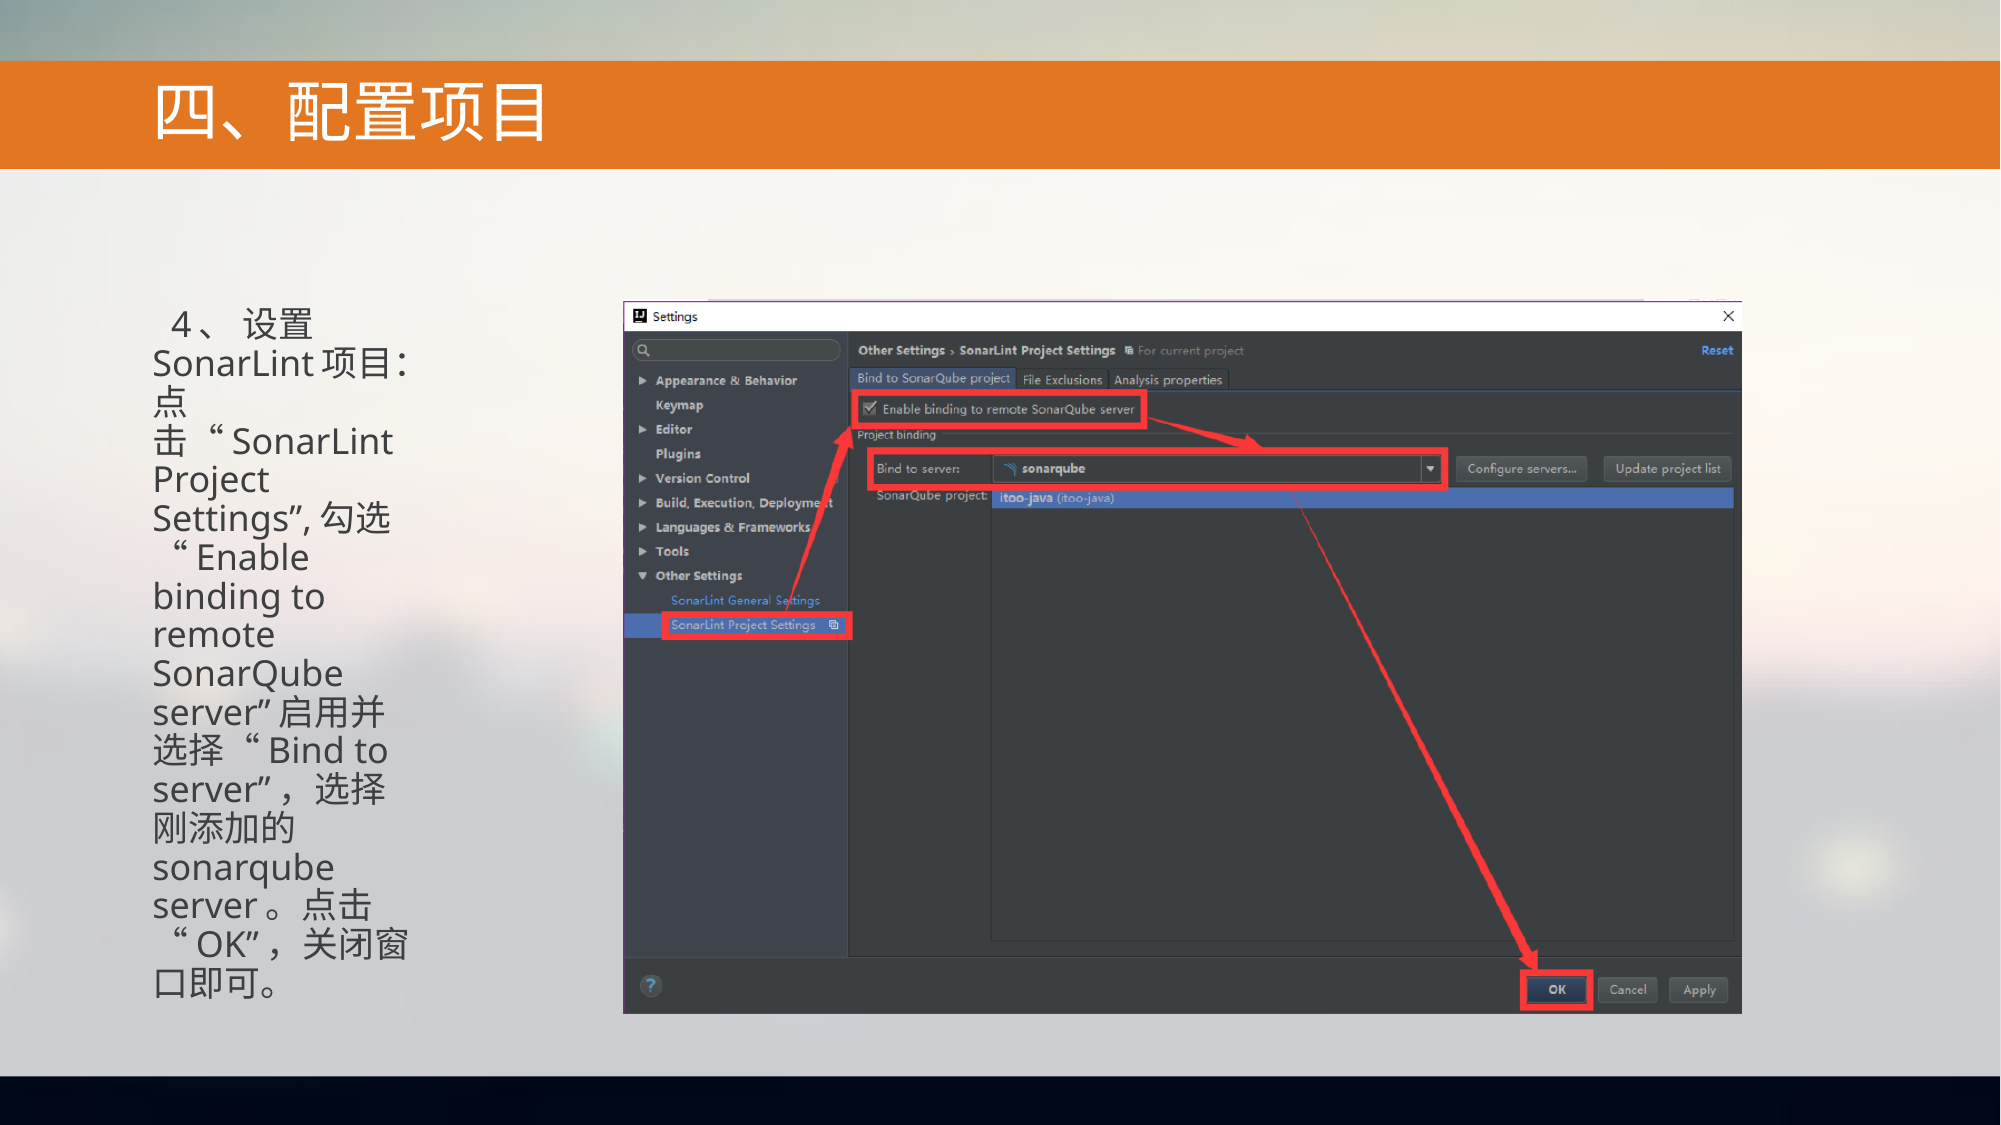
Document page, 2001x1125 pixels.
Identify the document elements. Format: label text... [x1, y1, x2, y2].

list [623, 299, 1742, 1014]
picture [0, 0, 2001, 1125]
list 4、 设置SonarLint项目：点击“SonarLint Project Settings”,勾选“Enable binding to remote SonarQube server”启用并选择“Bind to server”，选择刚添加的sonarqube server。点击“OK”，关闭窗口即可。 [137, 299, 433, 1014]
title 四、配置项目 [137, 61, 1863, 169]
